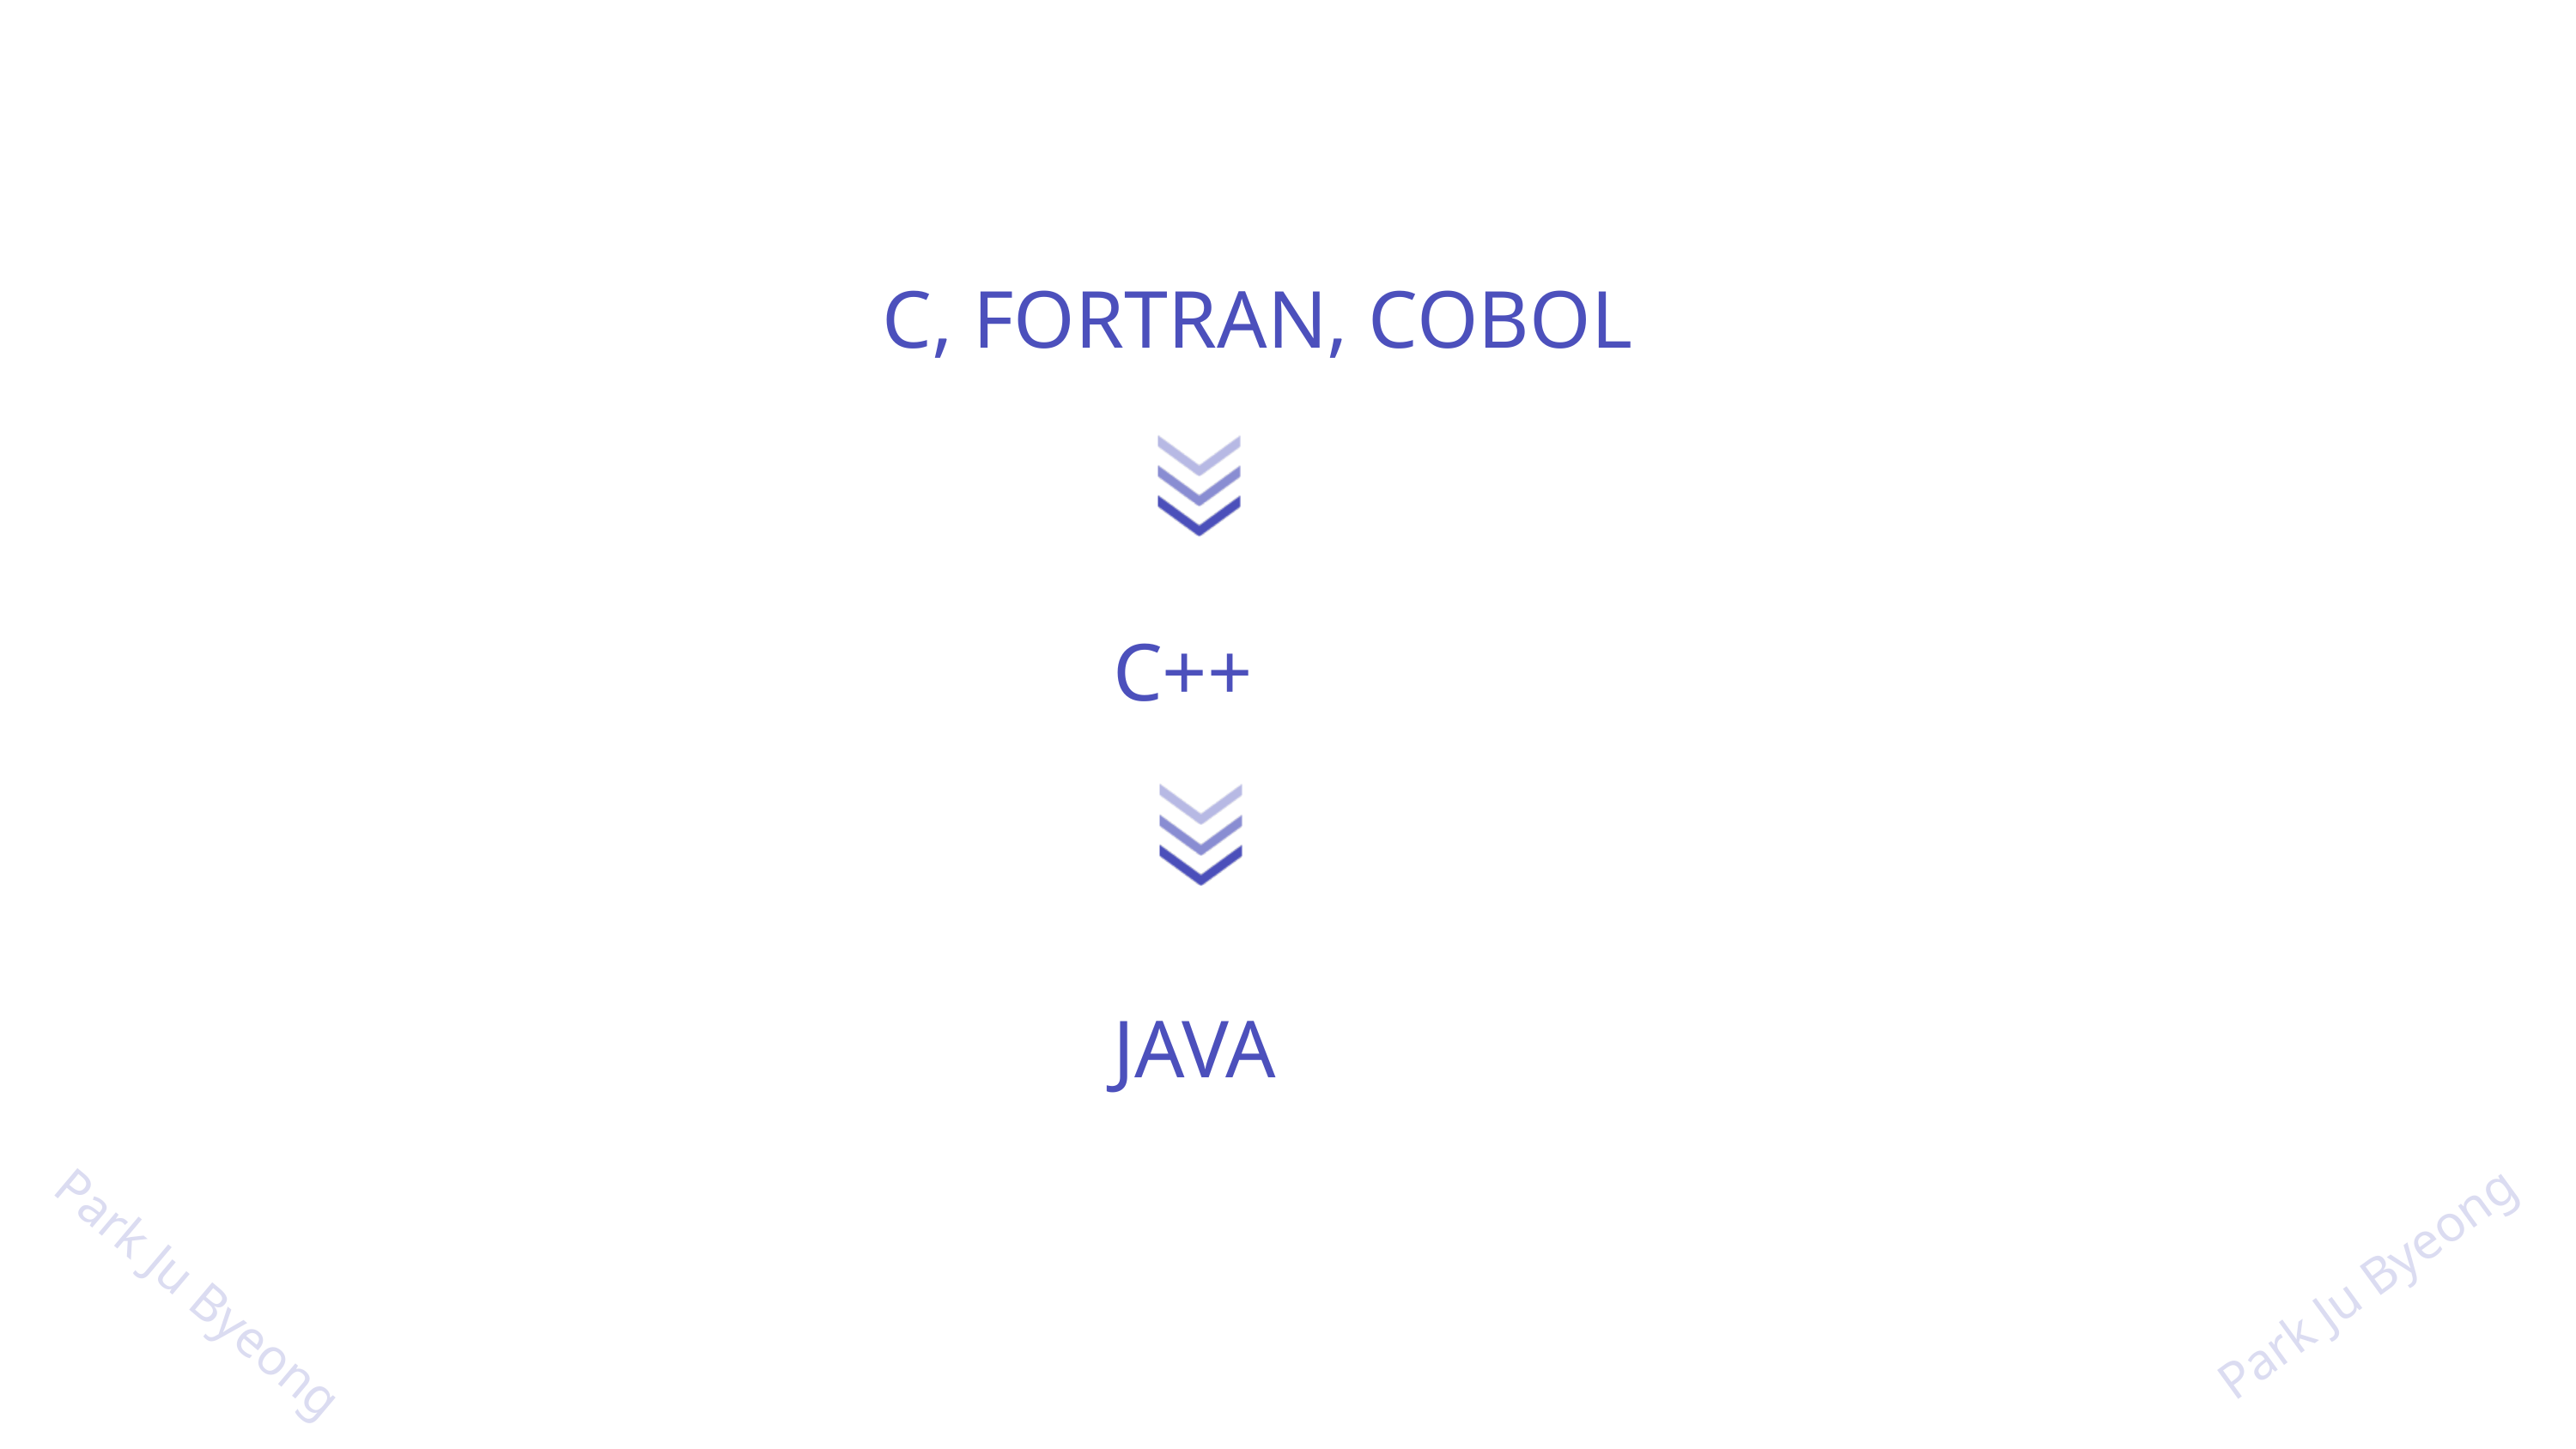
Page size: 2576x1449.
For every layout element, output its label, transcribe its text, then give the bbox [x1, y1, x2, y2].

text_box C++ [1100, 615, 1342, 724]
picture [1160, 784, 1242, 792]
text_box JAVA [1100, 992, 1546, 1100]
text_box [1148, 443, 1250, 527]
picture [1158, 435, 1240, 443]
text_box C, FORTRAN, COBOL [869, 263, 1965, 370]
picture [1158, 527, 1240, 536]
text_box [1149, 792, 1252, 876]
picture [1160, 876, 1242, 885]
